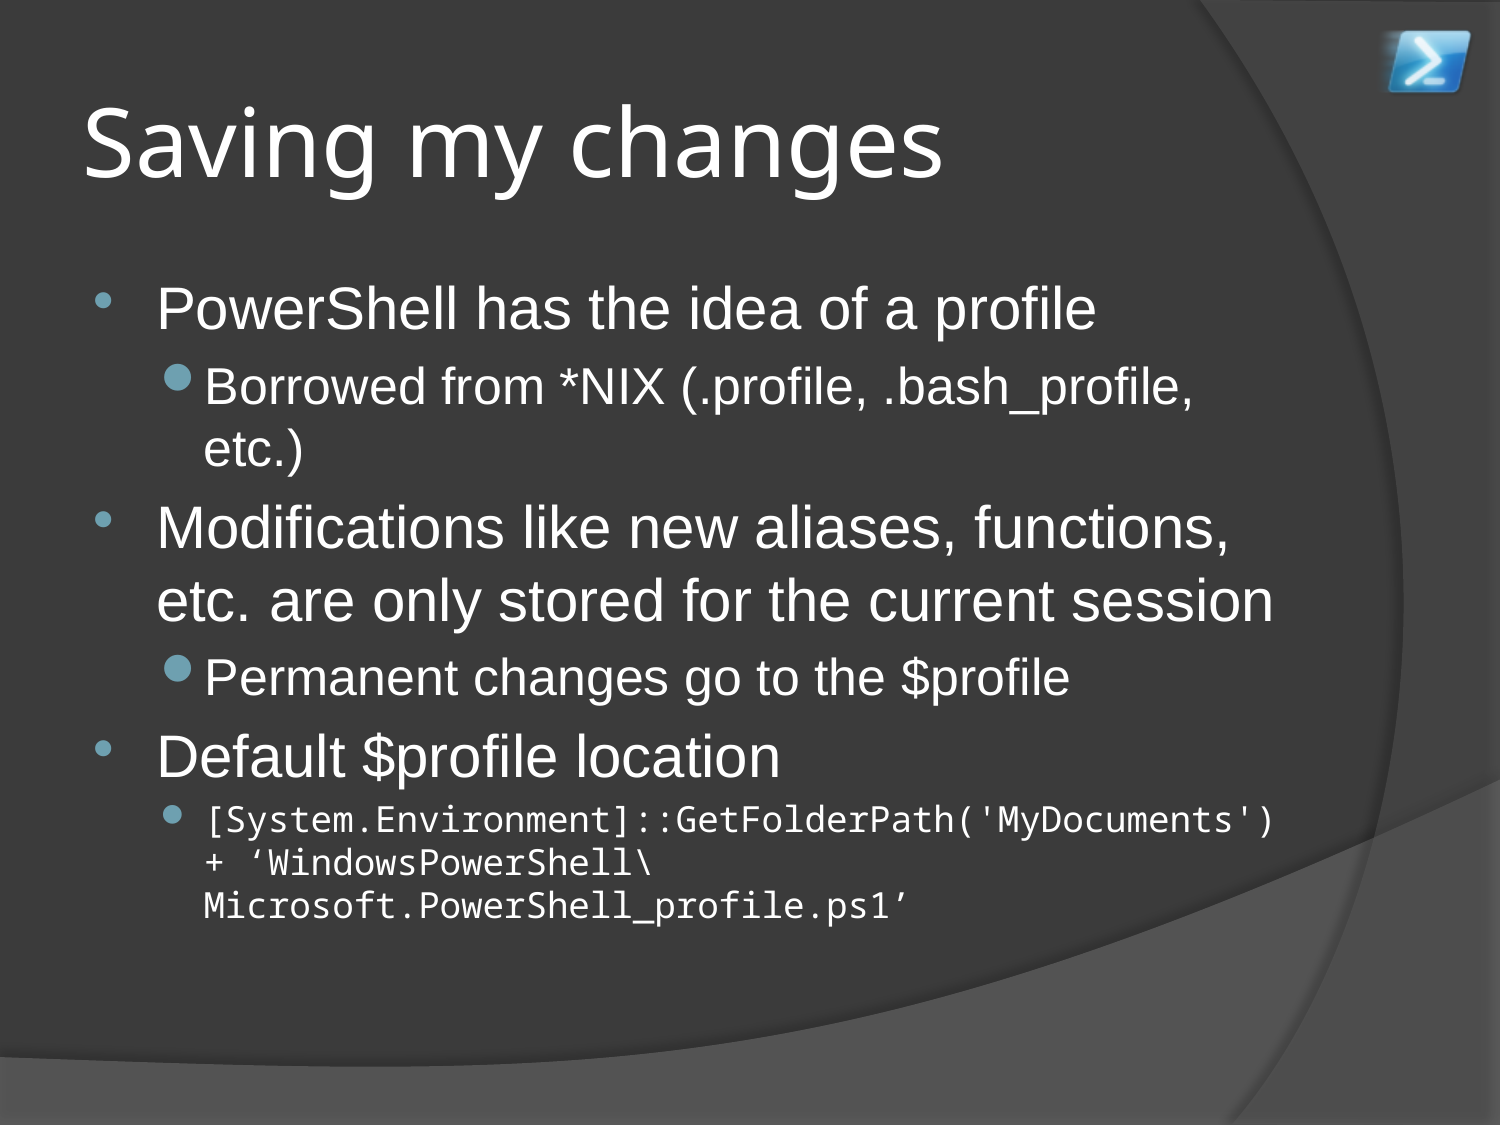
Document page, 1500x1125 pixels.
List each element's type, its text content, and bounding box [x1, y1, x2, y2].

picture [1374, 12, 1475, 113]
title Saving my changes [75, 45, 1300, 233]
list PowerShell has the idea of a profile Borrowed from *NIX (.profile, .bash_profile, etc.) Modifications like new aliases, functions, etc. are only stored for the current session Permanent changes go to the $profile Default $profile location [System.Environment]::GetFolderPath('MyDocuments') + ‘WindowsPowerShell\Microsoft.PowerShell_profile.ps1’ [75, 262, 1300, 1005]
